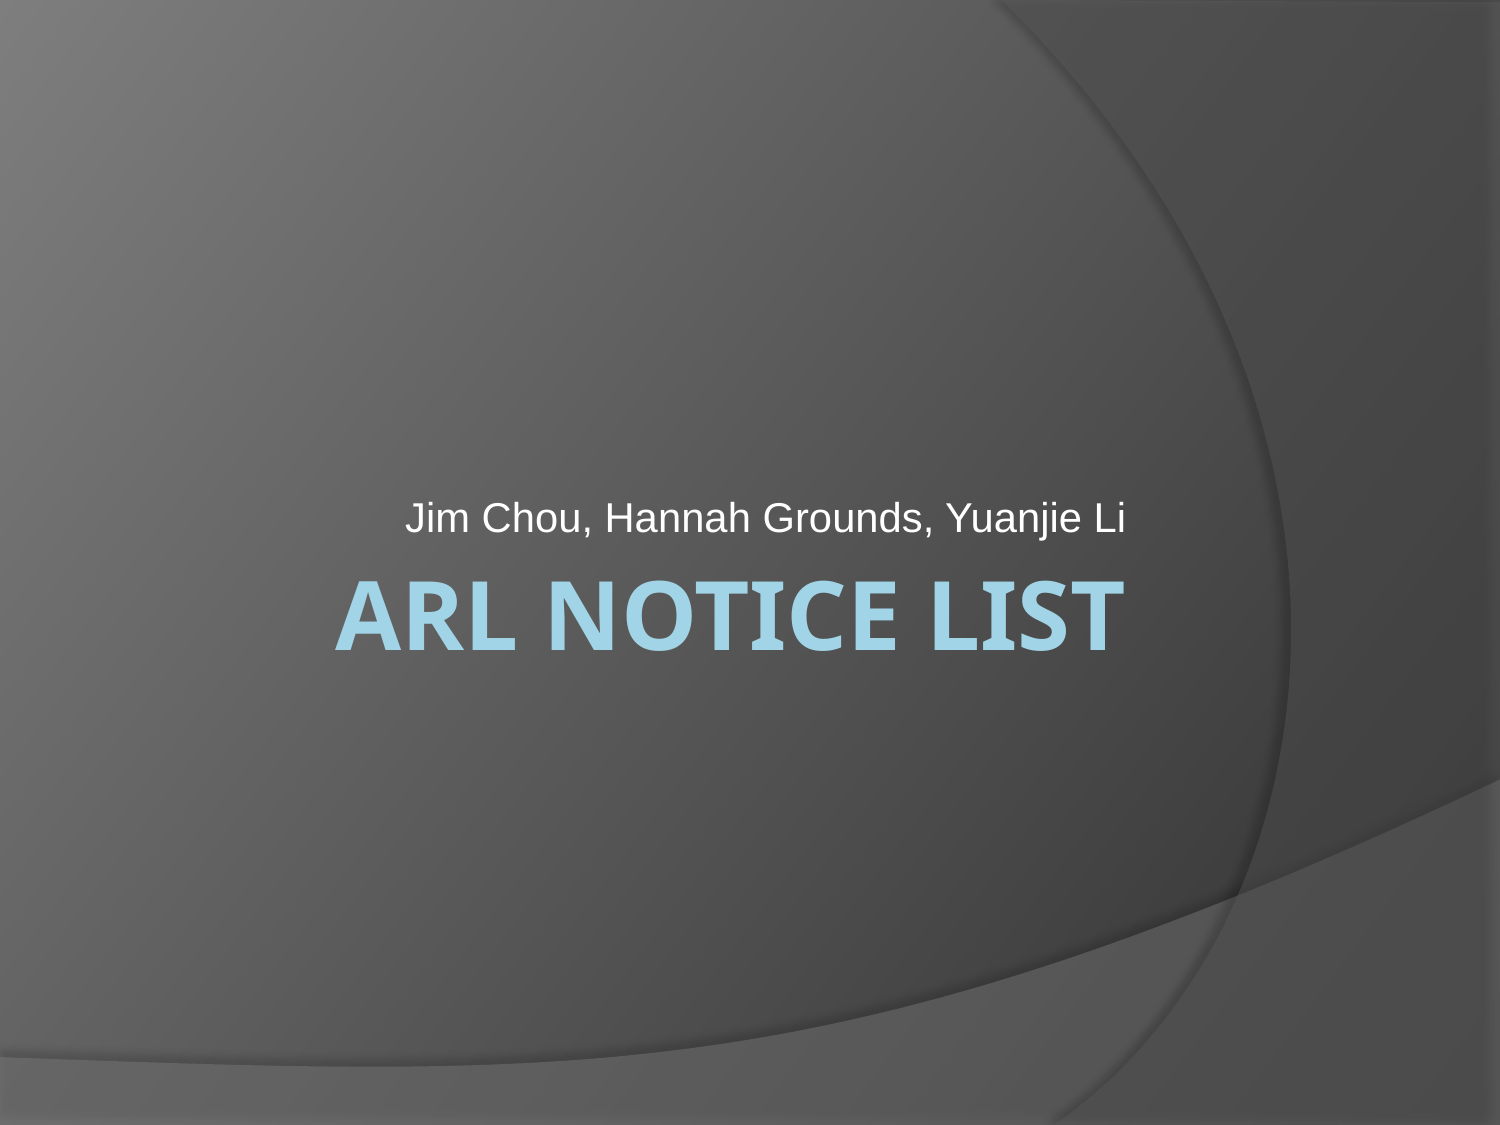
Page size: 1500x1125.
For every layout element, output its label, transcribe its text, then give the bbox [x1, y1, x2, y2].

subtitle Jim Chou, Hannah Grounds, Yuanjie Li [71, 253, 1134, 541]
title Arl notice list [70, 547, 1134, 925]
